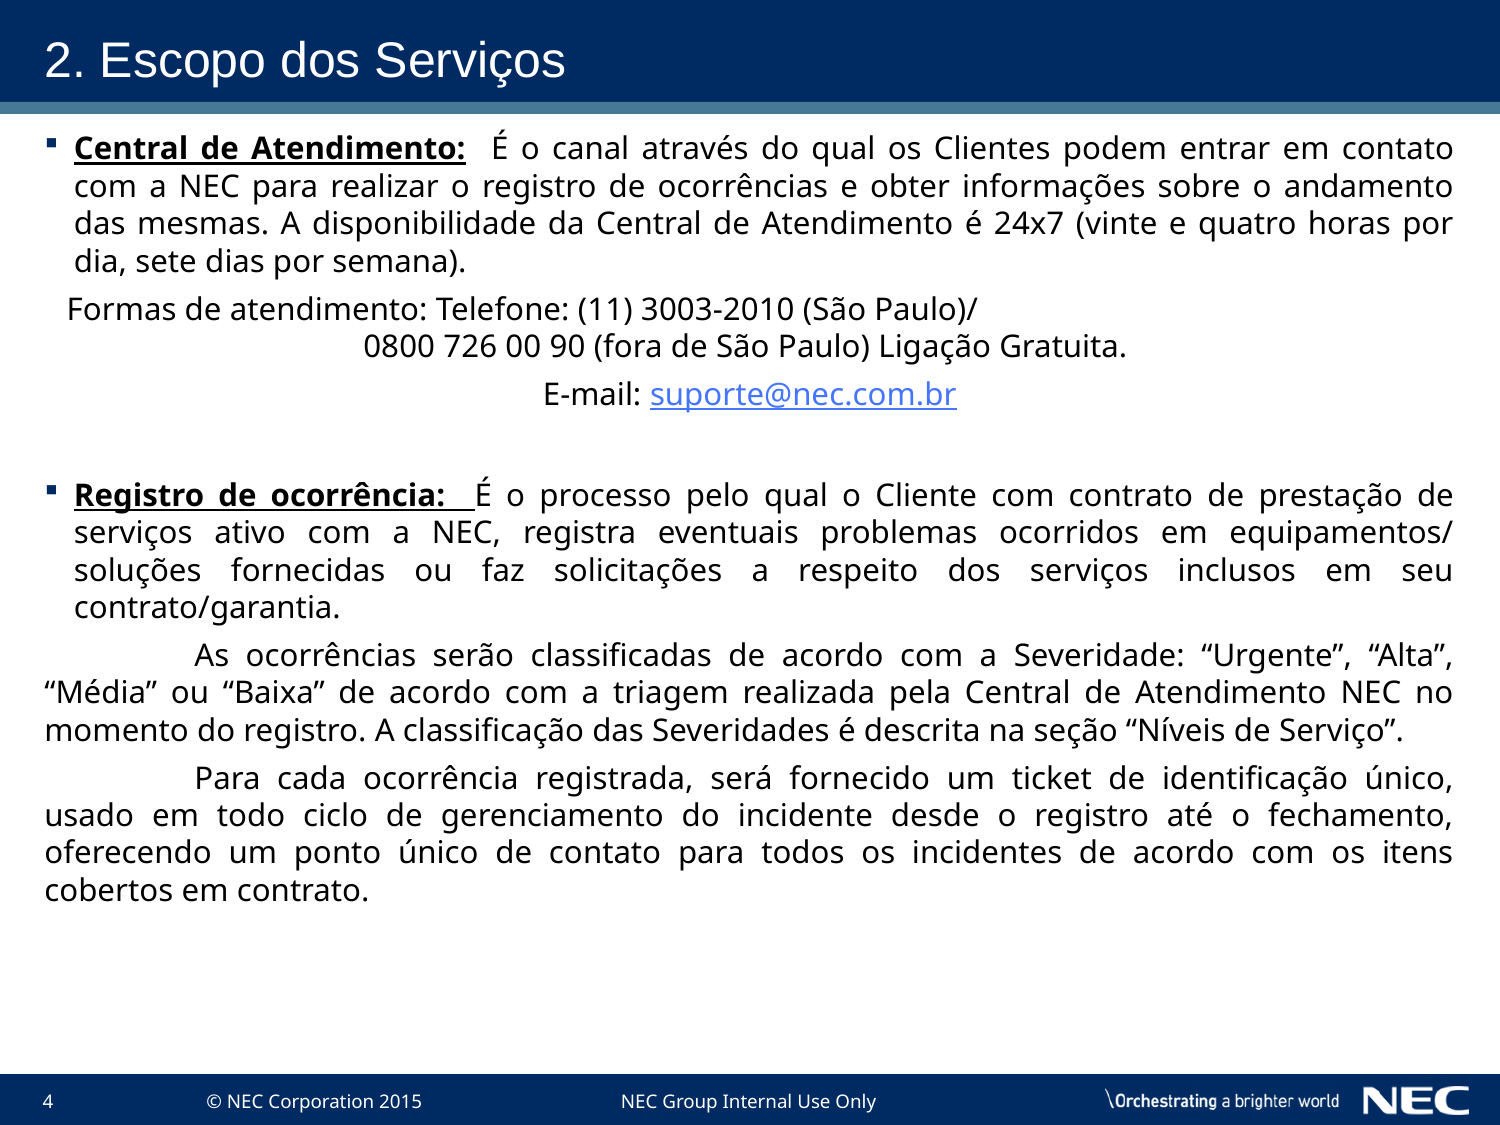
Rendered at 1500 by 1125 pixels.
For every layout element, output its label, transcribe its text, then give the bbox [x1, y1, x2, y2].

title 2. Escopo dos Serviços [29, 18, 1471, 96]
picture [0, 1074, 1500, 1125]
picture [0, 0, 1500, 114]
list Central de Atendimento: É o canal através do qual os Clientes podem entrar em contato com a NEC para realizar o registro de ocorrências e obter informações sobre o andamento das mesmas. A disponibilidade da Central de Atendimento é 24x7 (vinte e quatro horas por dia, sete dias por semana). Formas de atendimento: Telefone: (11) 3003-2010 (São Paulo)/ 0800 726 00 90 (fora de São Paulo) Ligação Gratuita. E-mail: suporte@nec.com.br Registro de ocorrência: É o processo pelo qual o Cliente com contrato de prestação de serviços ativo com a NEC, registra eventuais problemas ocorridos em equipamentos/ soluções fornecidas ou faz solicitações a respeito dos serviços inclusos em seu contrato/garantia. As ocorrências serão classificadas de acordo com a Severidade: “Urgente”, “Alta”, “Média” ou “Baixa” de acordo com a triagem realizada pela Central de Atendimento NEC no momento do registro. A classificação das Severidades é descrita na seção “Níveis de Serviço”. Para cada ocorrência registrada, será fornecido um ticket de identificação único, usado em todo ciclo de gerenciamento do incidente desde o registro até o fechamento, oferecendo um ponto único de contato para todos os incidentes de acordo com os itens cobertos em contrato. [29, 121, 1471, 1043]
